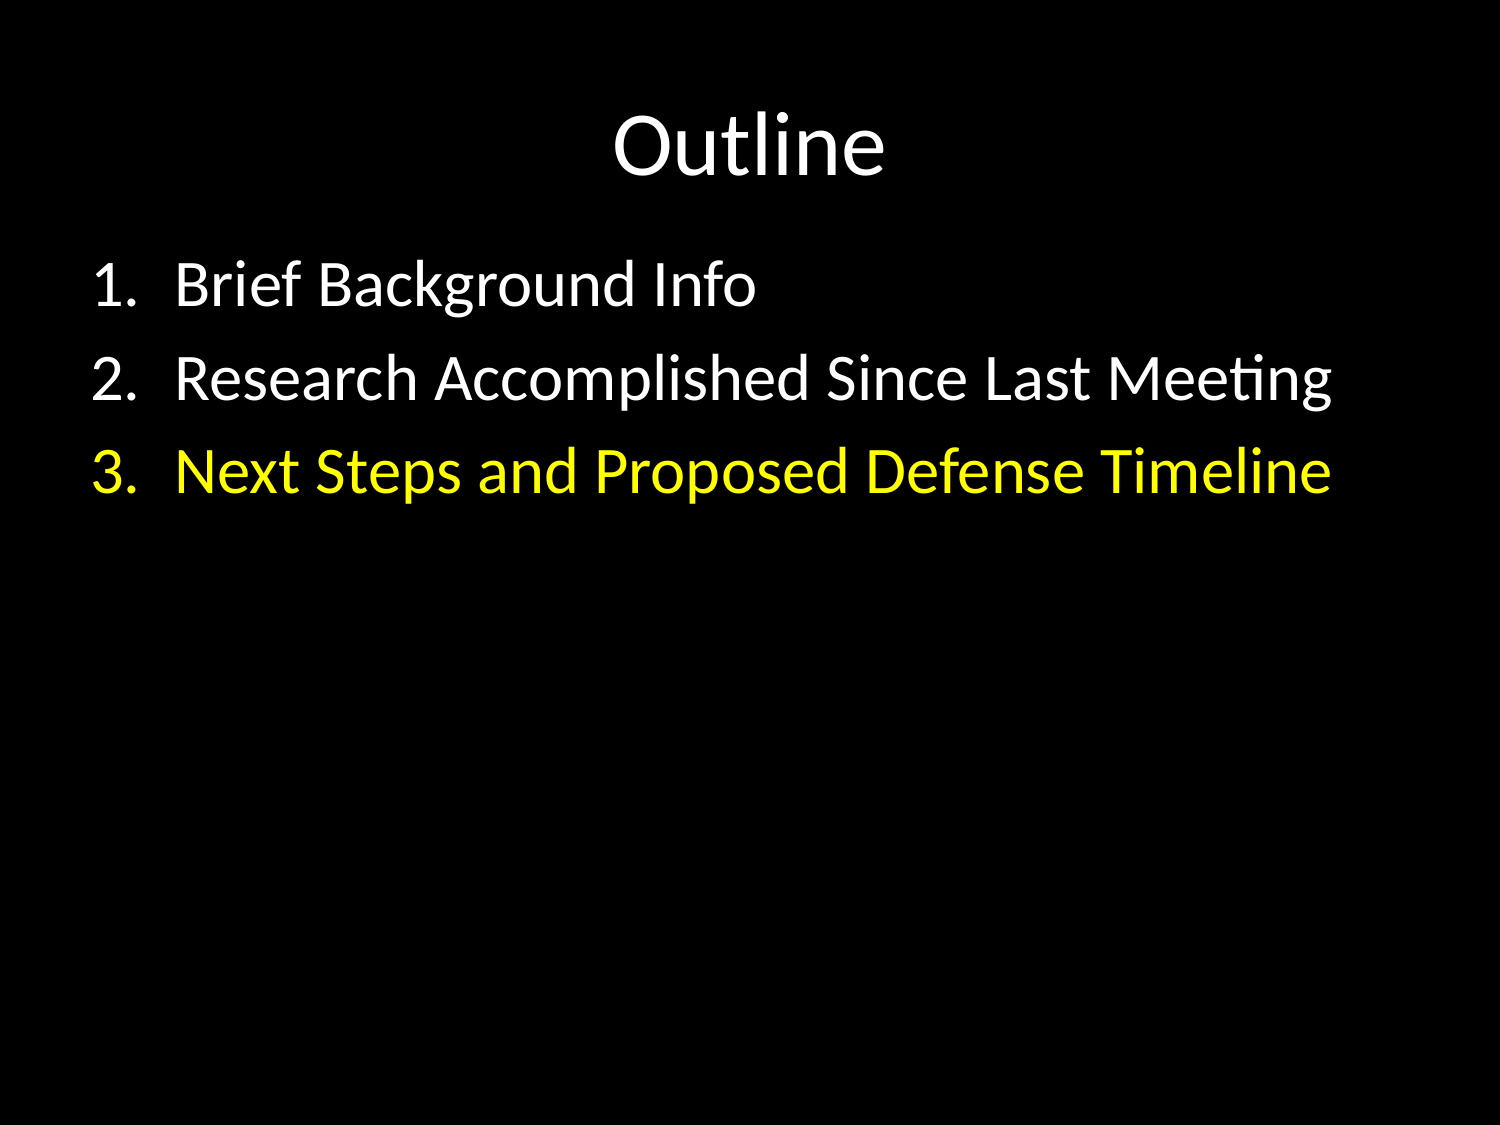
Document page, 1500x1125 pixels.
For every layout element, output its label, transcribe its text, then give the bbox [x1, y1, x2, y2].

title Outline [75, 45, 1425, 232]
list Brief Background Info Research Accomplished Since Last Meeting Next Steps and Proposed Defense Timeline [75, 232, 1425, 1047]
